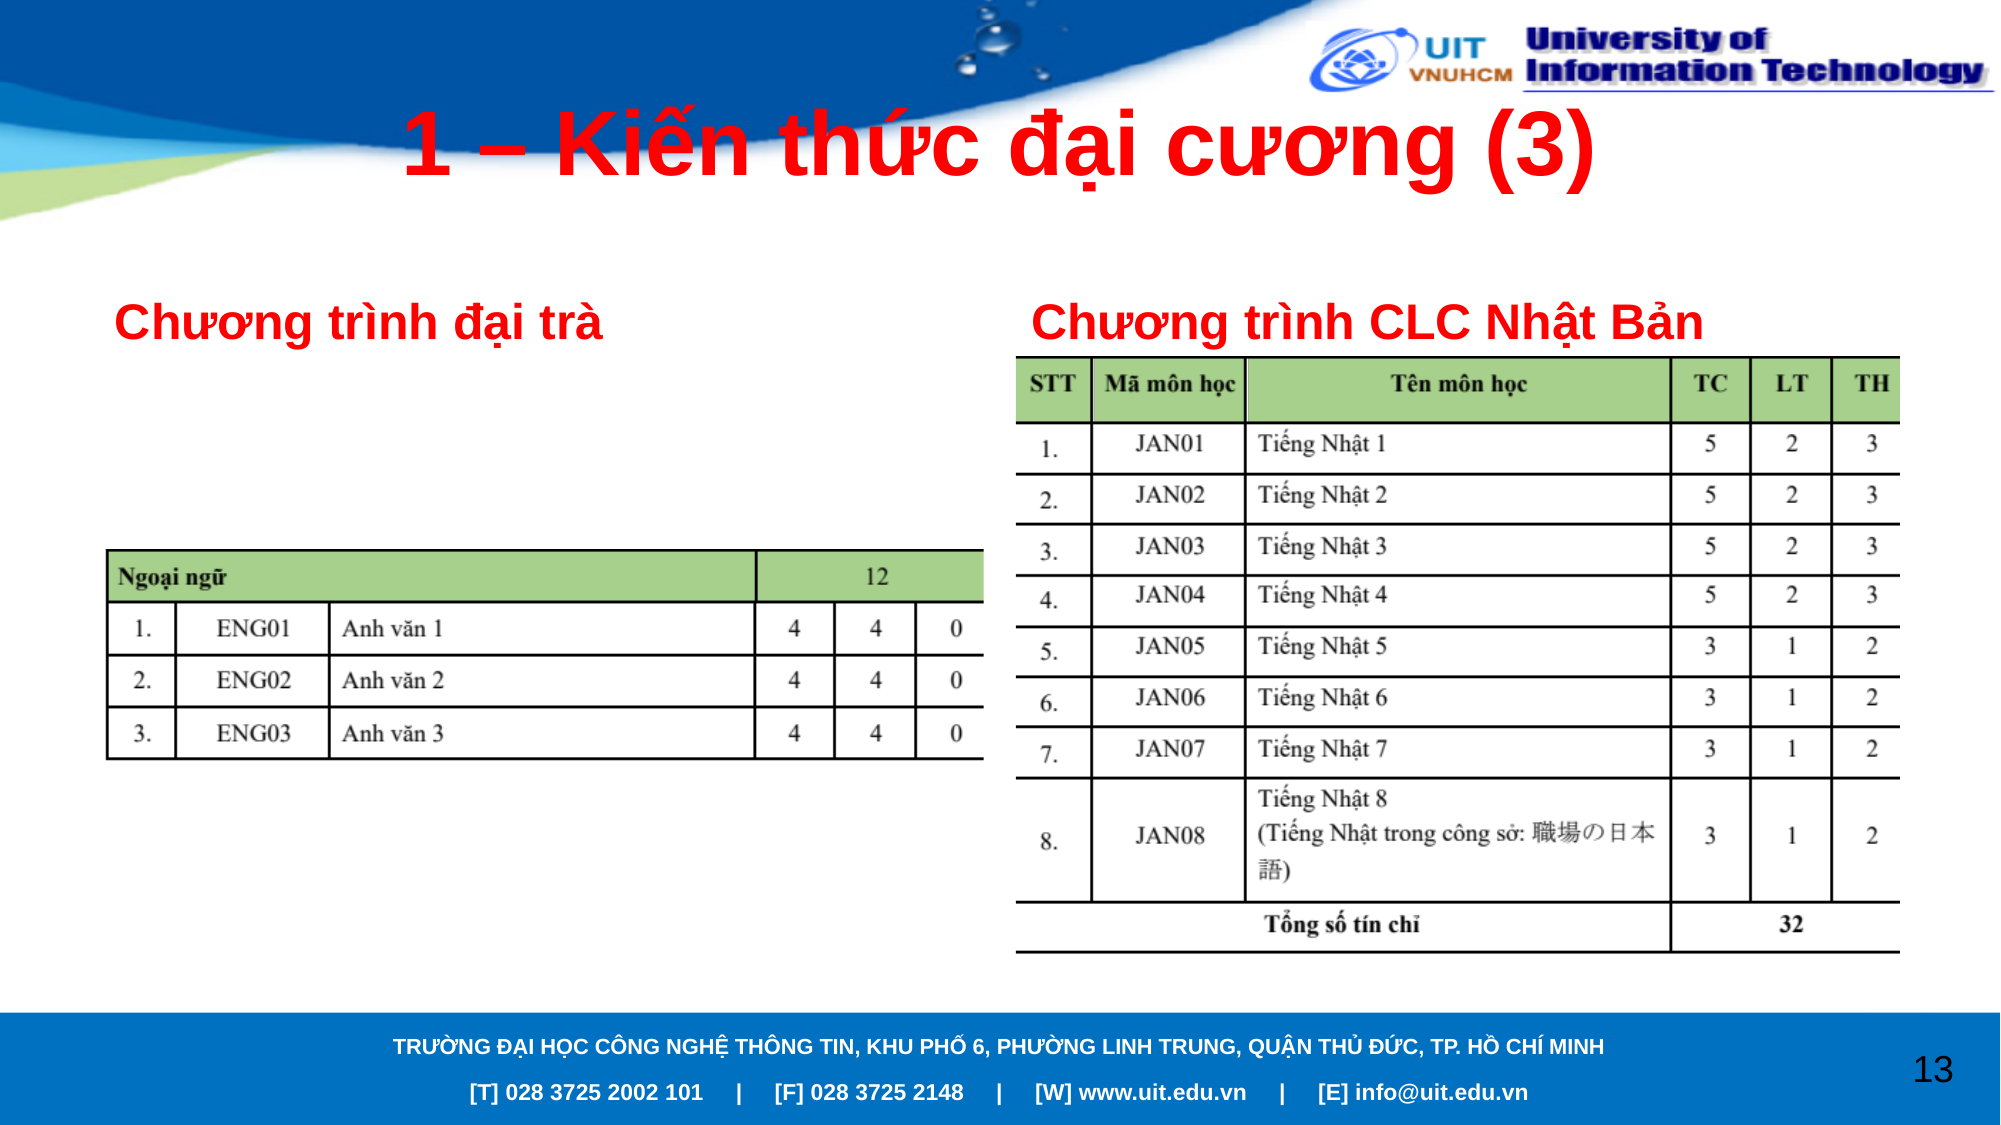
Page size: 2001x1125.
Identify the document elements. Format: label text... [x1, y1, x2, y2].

list Chương trình đại trà [99, 251, 984, 357]
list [99, 549, 984, 813]
picture [0, 0, 2001, 1125]
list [1015, 356, 1901, 1006]
list Chương trình CLC Nhật Bản [1015, 251, 1900, 356]
title 1 – Kiến thức đại cương (3) [99, 45, 1900, 233]
